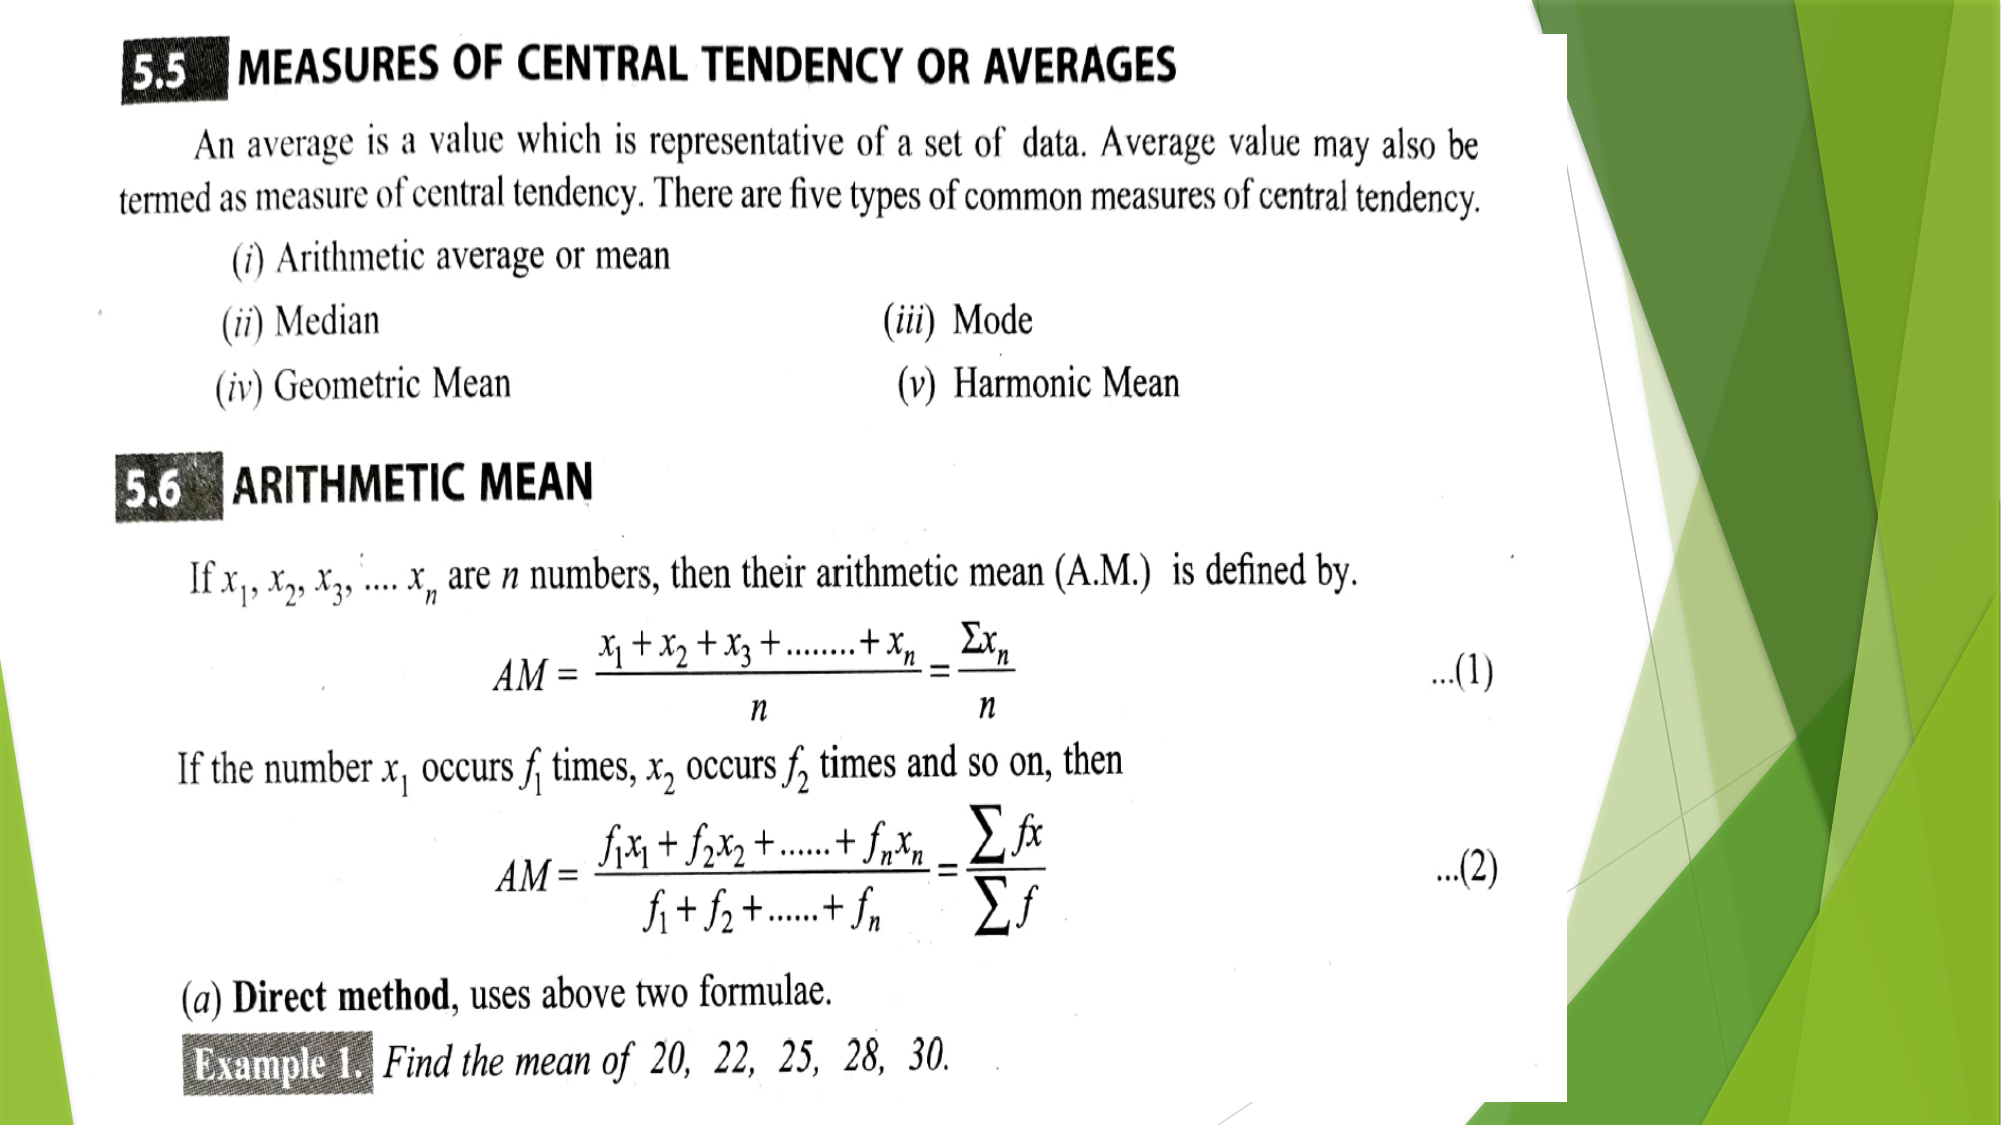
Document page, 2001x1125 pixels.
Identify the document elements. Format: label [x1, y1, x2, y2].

picture [87, 34, 1568, 1103]
